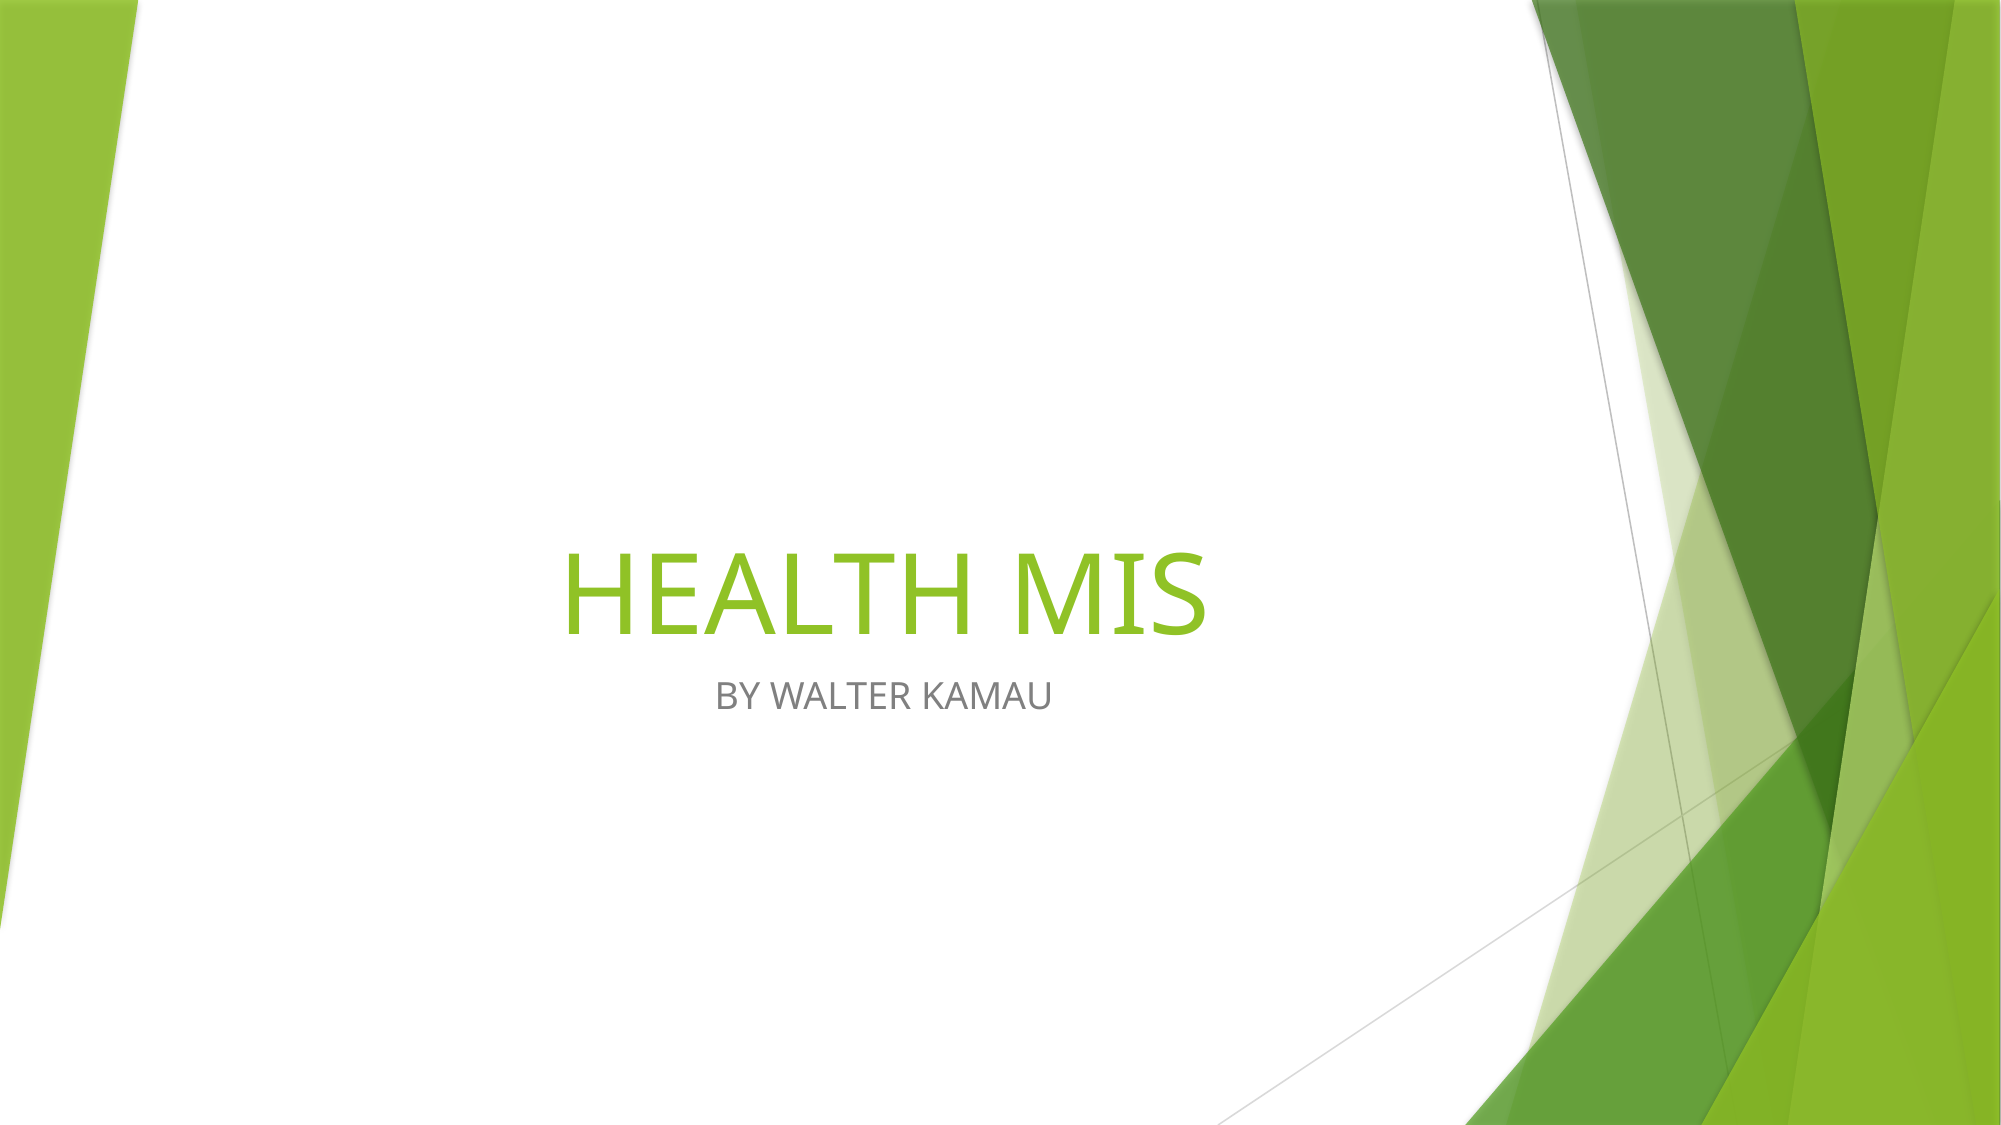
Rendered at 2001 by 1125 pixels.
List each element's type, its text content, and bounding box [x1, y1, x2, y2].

title HEALTH MIS [247, 394, 1522, 664]
subtitle BY WALTER KAMAU [247, 664, 1522, 845]
